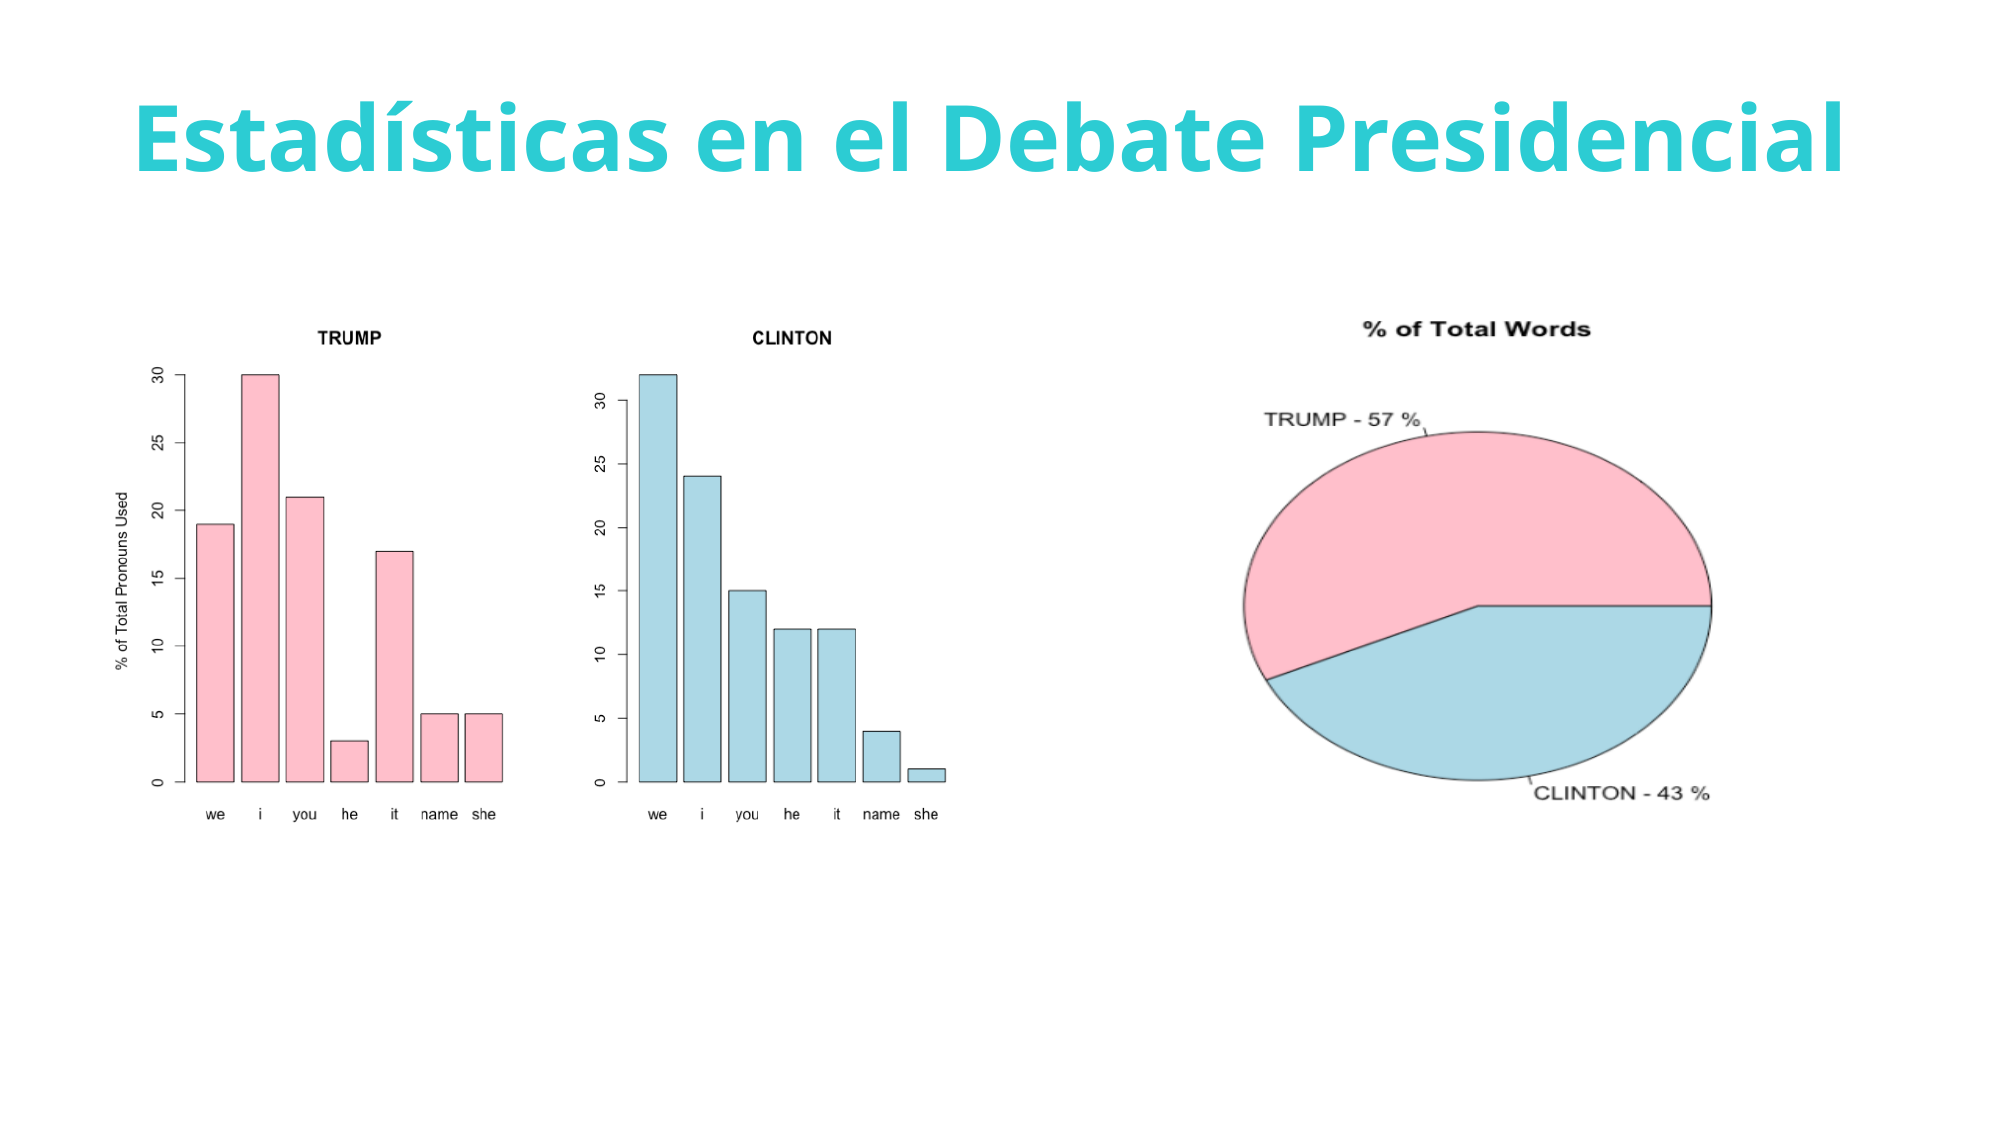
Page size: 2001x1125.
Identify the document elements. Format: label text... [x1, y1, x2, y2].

picture [1154, 278, 1844, 841]
picture [69, 270, 1013, 848]
text_box Estadísticas en el Debate Presidencial [116, 72, 1864, 198]
